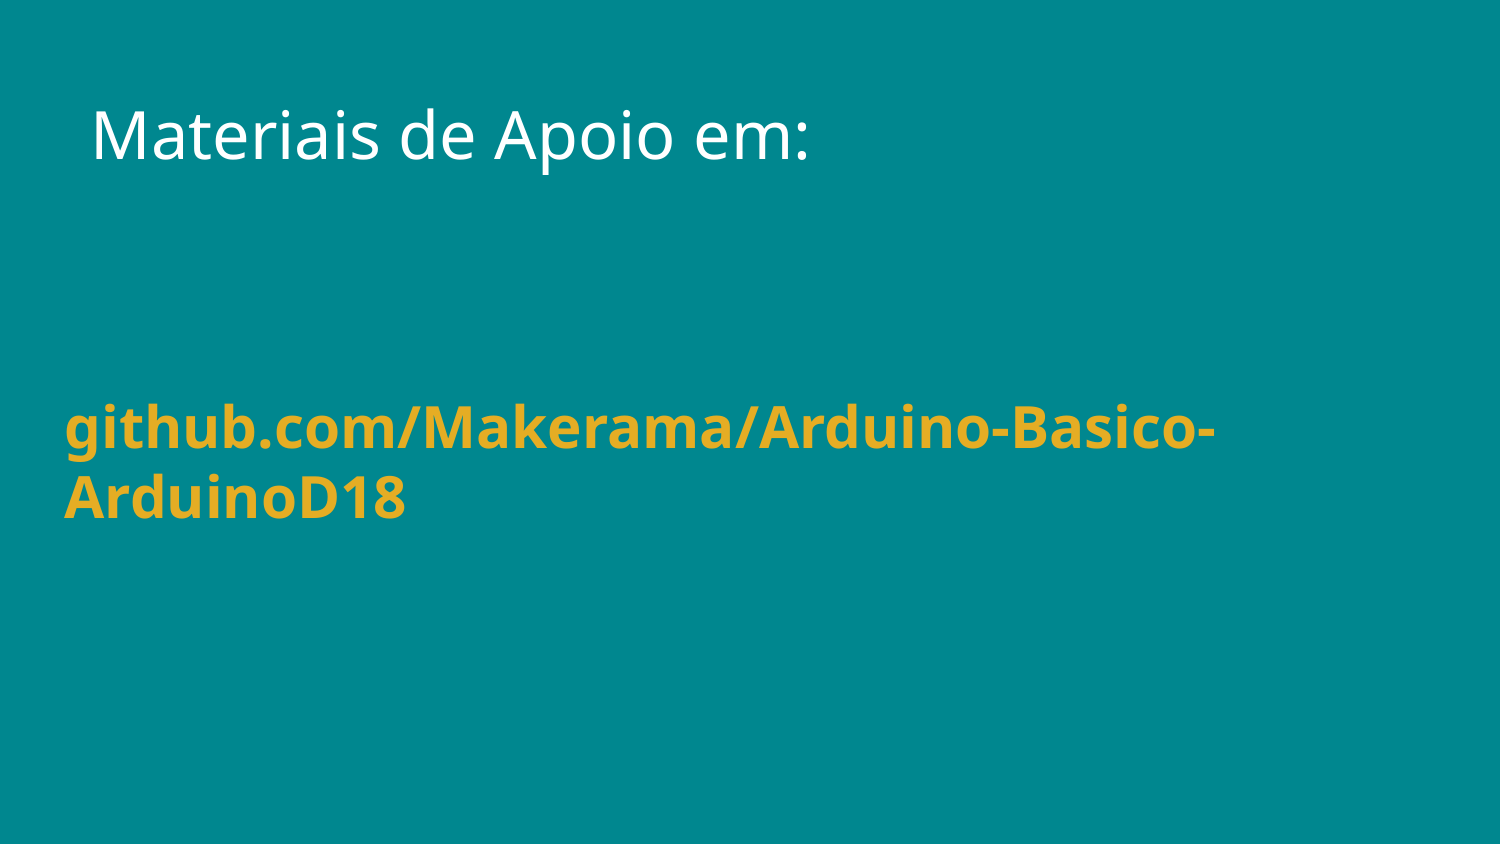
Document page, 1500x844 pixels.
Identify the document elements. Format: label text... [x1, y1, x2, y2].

title Materiais de Apoio em: [75, 77, 1425, 204]
title github.com/Makerama/Arduino-Basico-ArduinoD18 [49, 374, 1451, 501]
